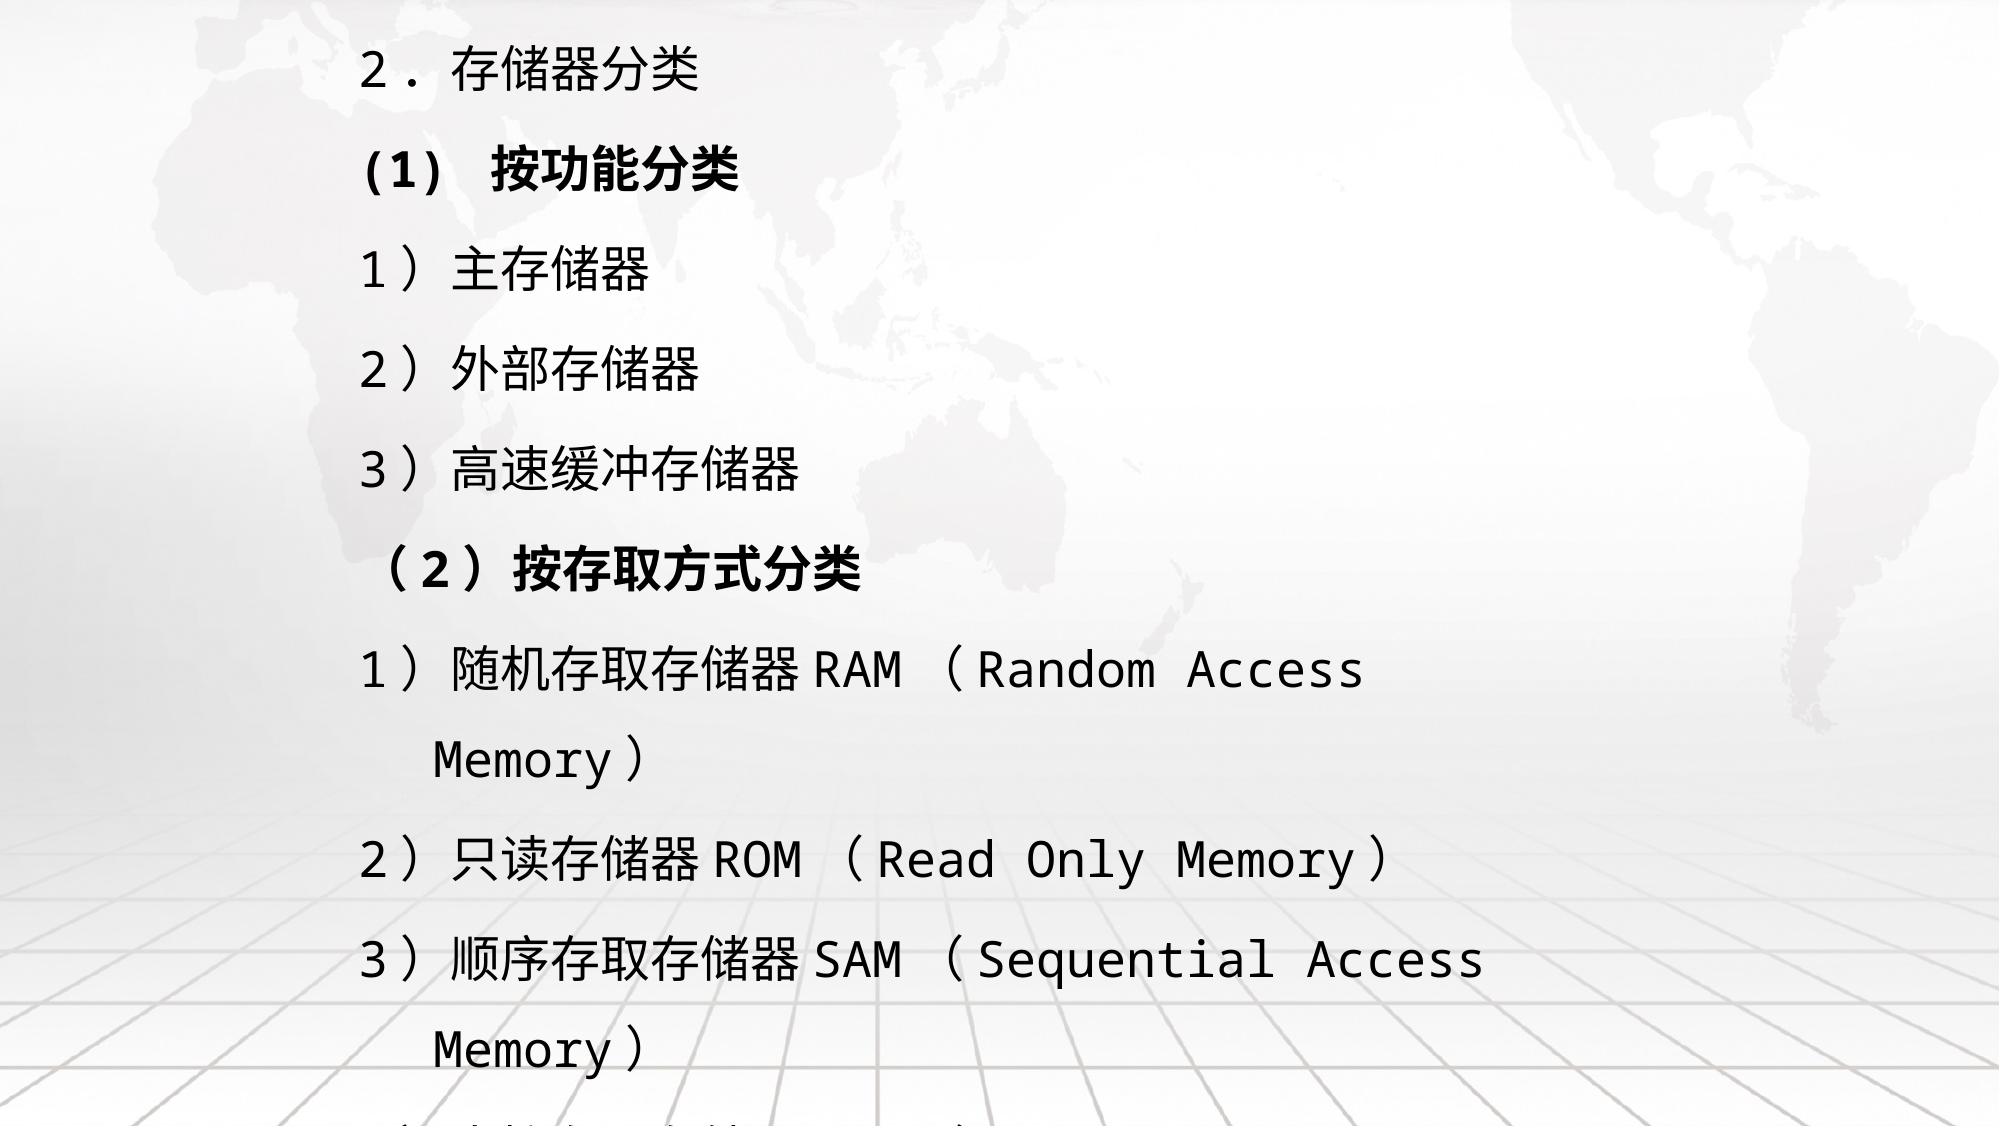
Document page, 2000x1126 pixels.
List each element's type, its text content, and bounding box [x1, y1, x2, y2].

picture [0, 0, 1999, 1126]
list 2．存储器分类 (1) 按功能分类 1）主存储器 2）外部存储器 3）高速缓冲存储器 （2）按存取方式分类 1）随机存取存储器RAM（Random Access Memory） 2）只读存储器ROM（Read Only Memory） 3）顺序存取存储器SAM（Sequential Access Memory） 4）直接存取存储器DAM（Direct Access Memory） [343, 0, 1619, 997]
